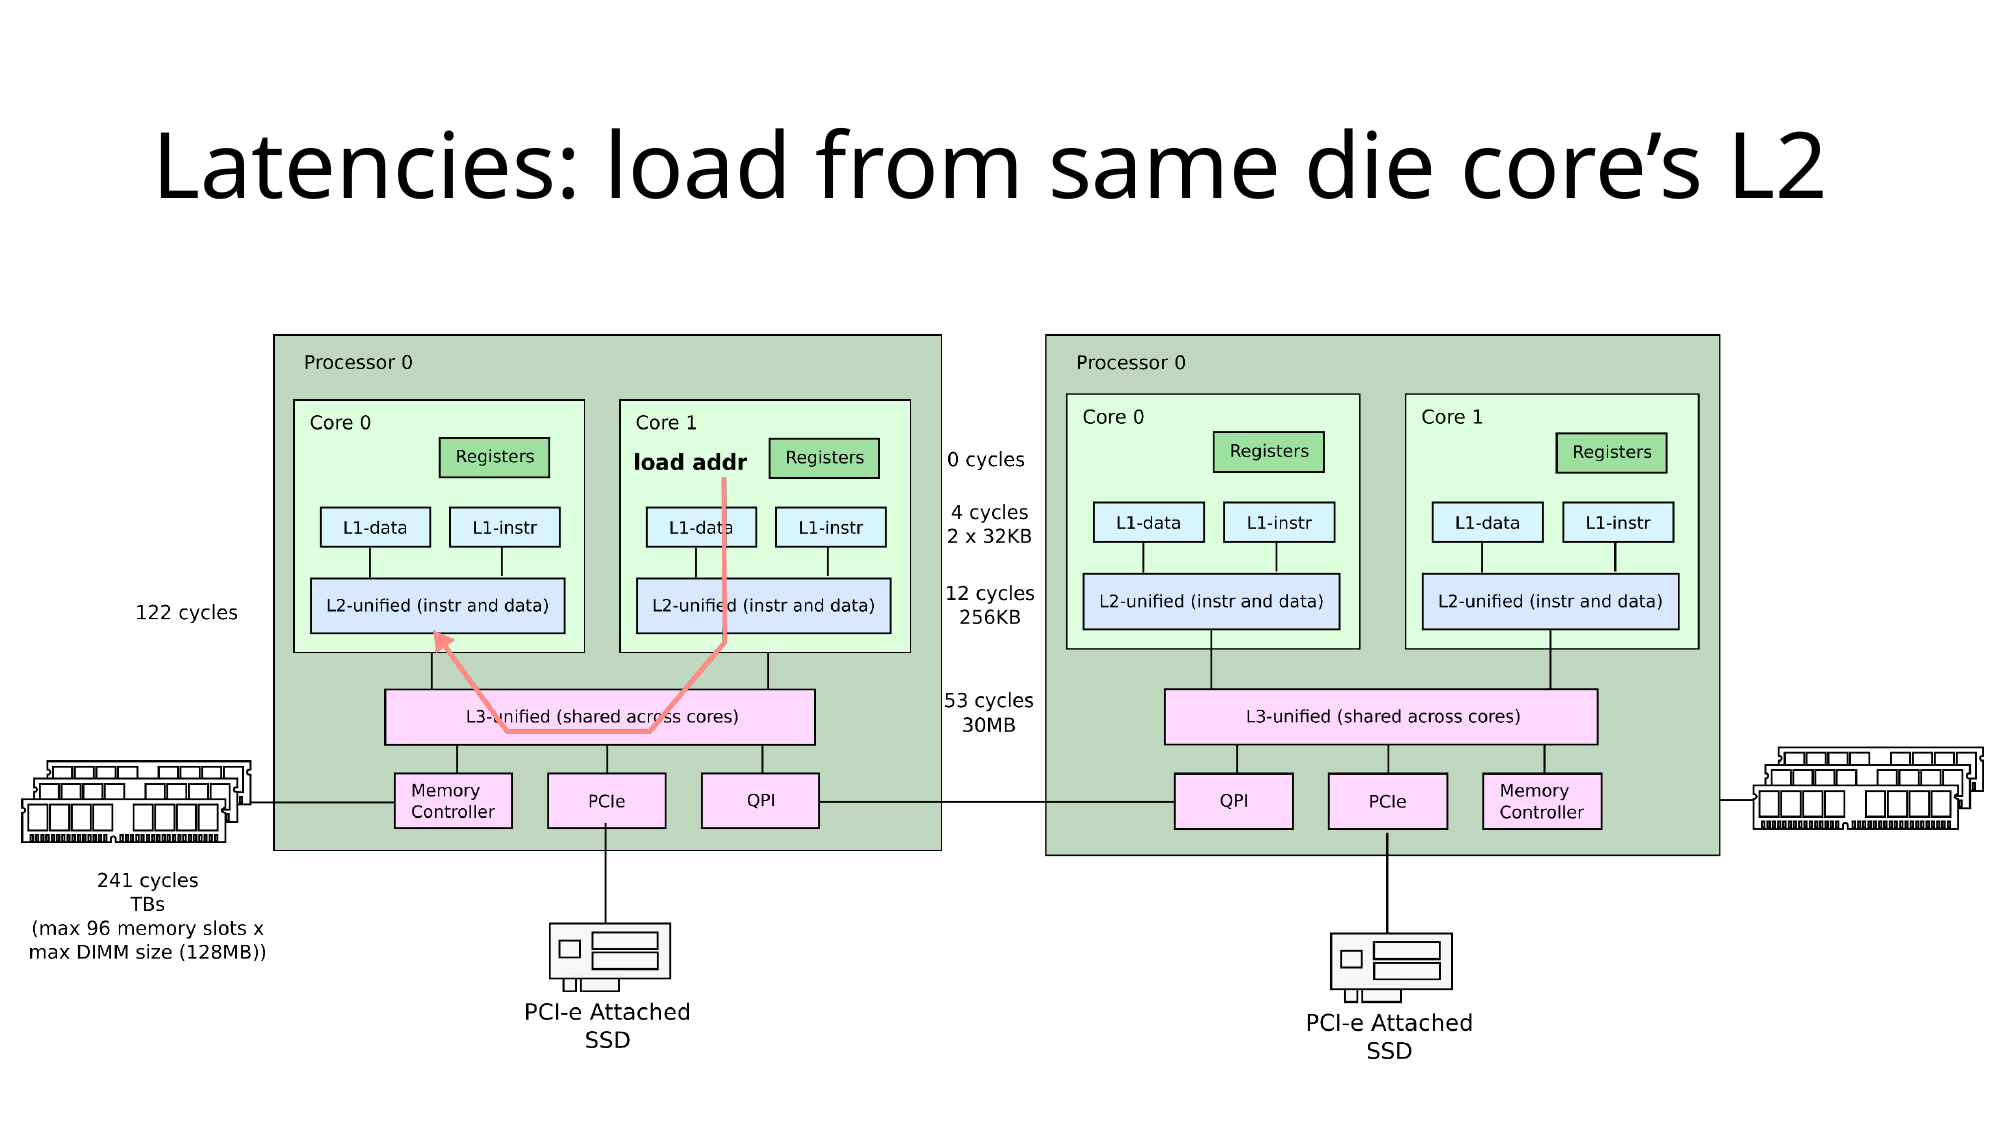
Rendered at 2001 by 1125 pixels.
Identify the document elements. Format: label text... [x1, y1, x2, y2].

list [948, 451, 1024, 470]
picture [30, 872, 265, 961]
picture [137, 604, 237, 624]
title Latencies: load from same die core’s L2 [137, 59, 1863, 278]
picture [21, 334, 1984, 1059]
